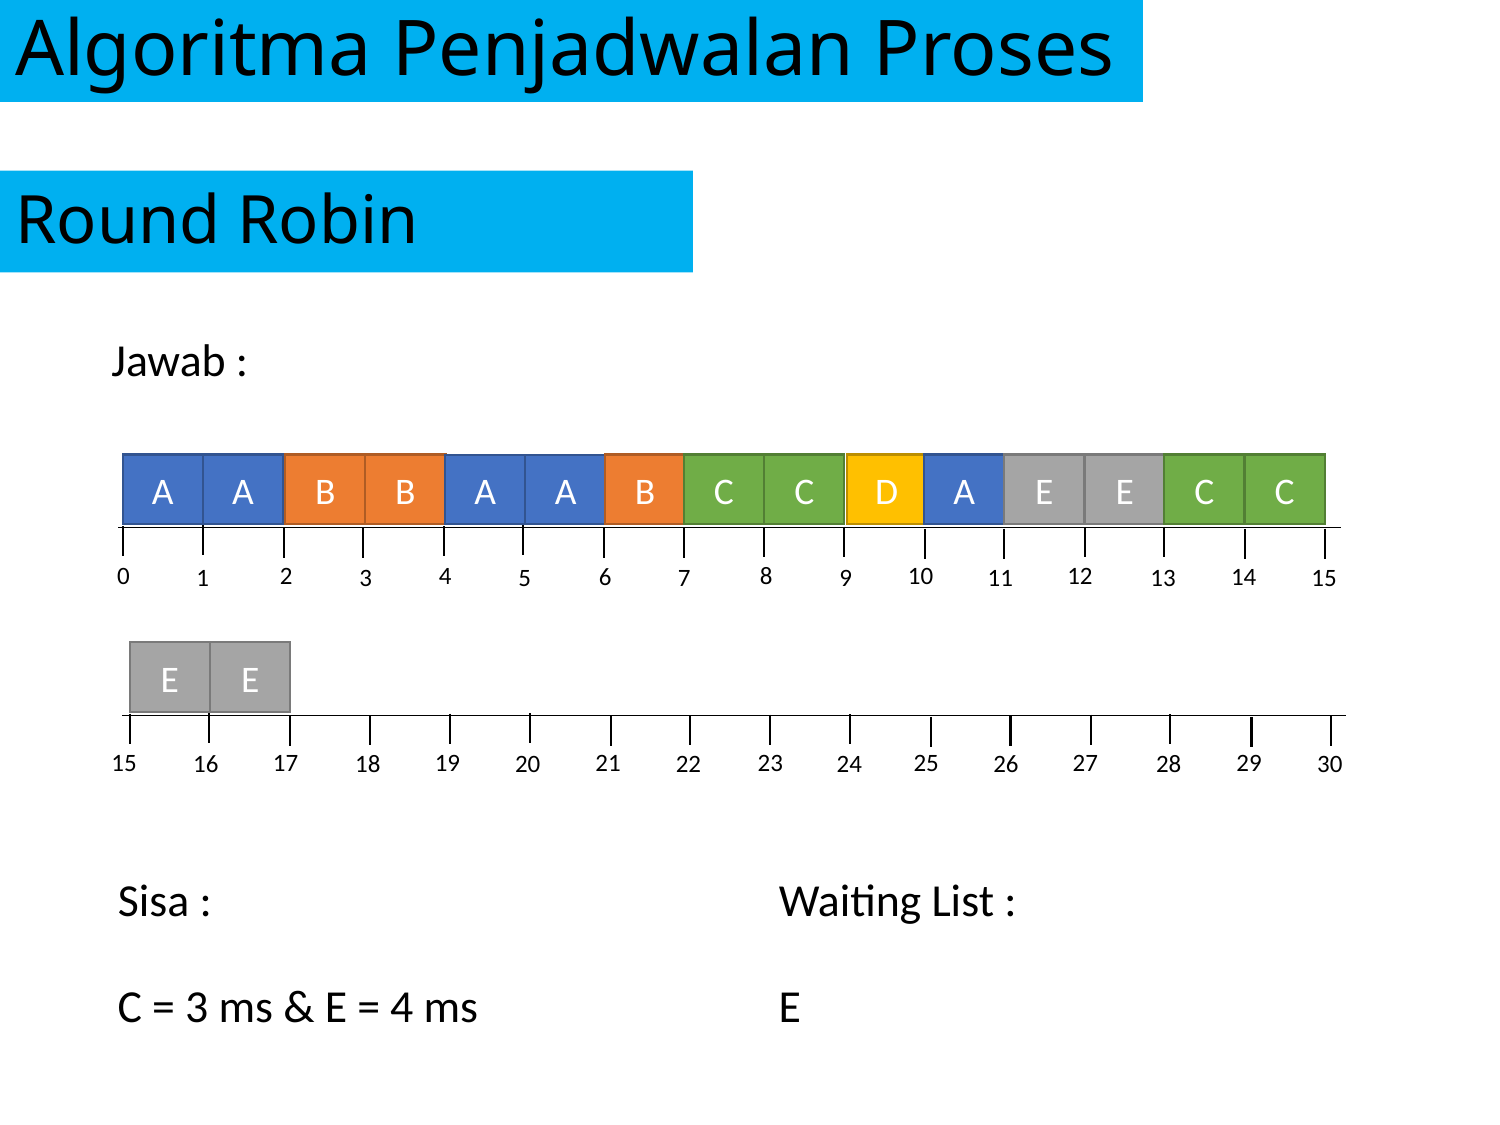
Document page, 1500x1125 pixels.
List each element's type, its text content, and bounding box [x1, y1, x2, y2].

text_box C [763, 453, 845, 525]
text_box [102, 525, 1355, 600]
text_box C [683, 453, 763, 525]
text_box C [1163, 453, 1243, 525]
text_box B [604, 453, 683, 525]
text_box B [364, 453, 447, 525]
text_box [129, 642, 291, 712]
text_box Jawab : [96, 323, 394, 394]
text_box Waiting List : [764, 862, 1061, 933]
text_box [102, 969, 1061, 1041]
text_box D [846, 453, 923, 525]
text_box E [1084, 453, 1163, 525]
text_box A [444, 454, 524, 525]
text_box C [1243, 453, 1326, 525]
text_box Round Robin [0, 170, 693, 273]
title Algoritma Penjadwalan Proses [0, 0, 1143, 102]
text_box A [524, 454, 604, 525]
text_box B [284, 453, 364, 525]
text_box A [202, 453, 284, 525]
text_box A [923, 453, 1003, 525]
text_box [96, 712, 1361, 786]
text_box Sisa : [103, 862, 524, 933]
text_box A [122, 453, 202, 525]
text_box E [1003, 453, 1084, 525]
